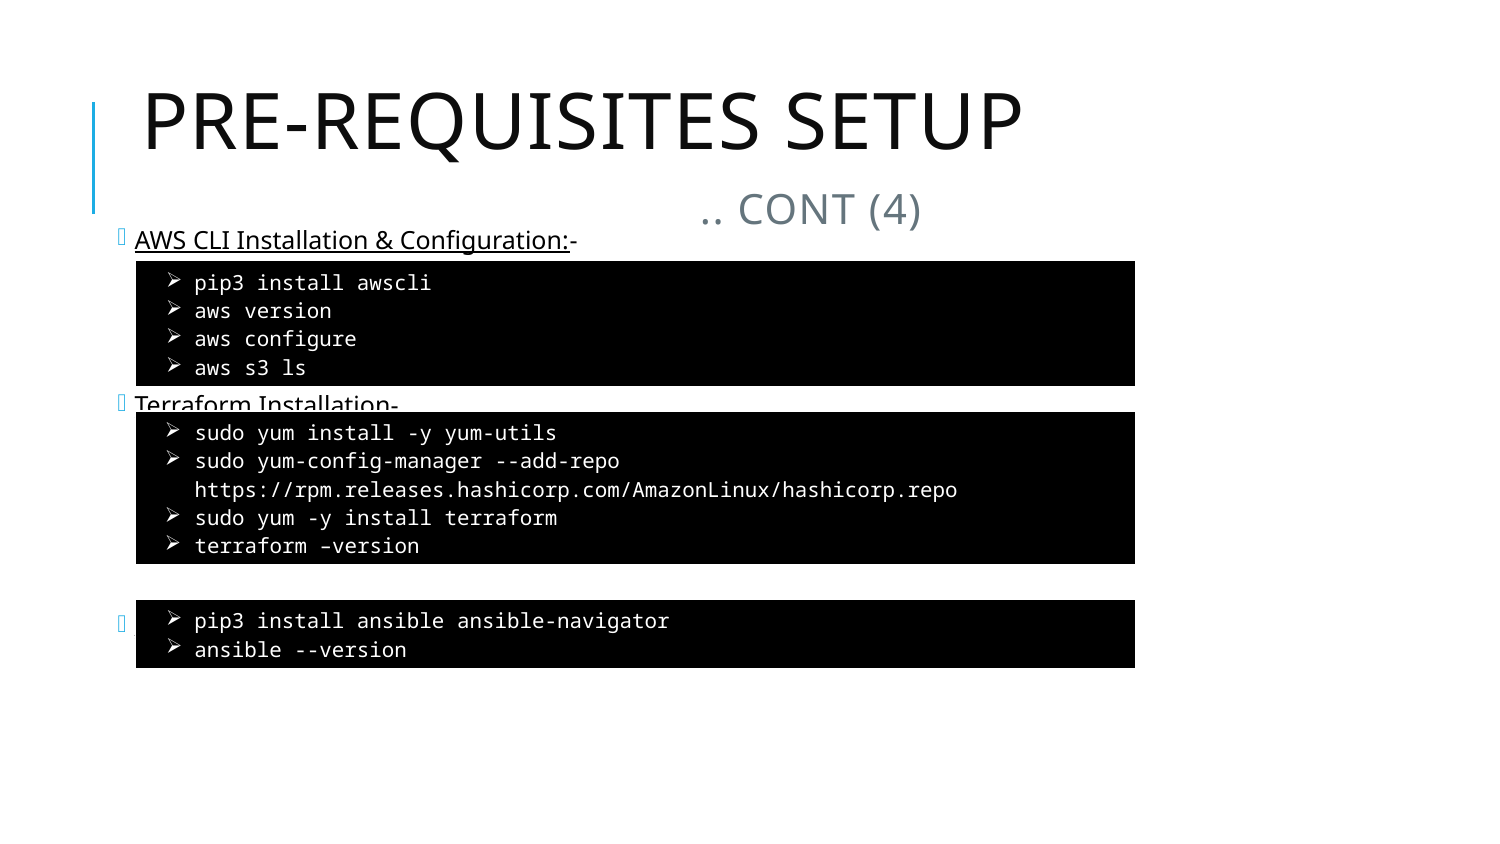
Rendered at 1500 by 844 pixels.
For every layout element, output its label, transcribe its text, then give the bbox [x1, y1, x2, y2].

list AWS CLI Installation & Configuration:- Terraform Installation- Ansible & Ansible-Navigator Installation- [94, 220, 1406, 729]
table_header pip3 install awscli aws version aws configure aws s3 ls [136, 261, 1135, 386]
title Pre-requisites setup .. Cont (4) [126, 71, 1406, 220]
table_header sudo yum install -y yum-utils sudo yum-config-manager --add-repo https://rpm.releases.hashicorp.com/AmazonLinux/hashicorp.repo sudo yum -y install terraform terraform –version [136, 412, 1135, 564]
table_header pip3 install ansible ansible-navigator ansible --version [136, 600, 1135, 668]
